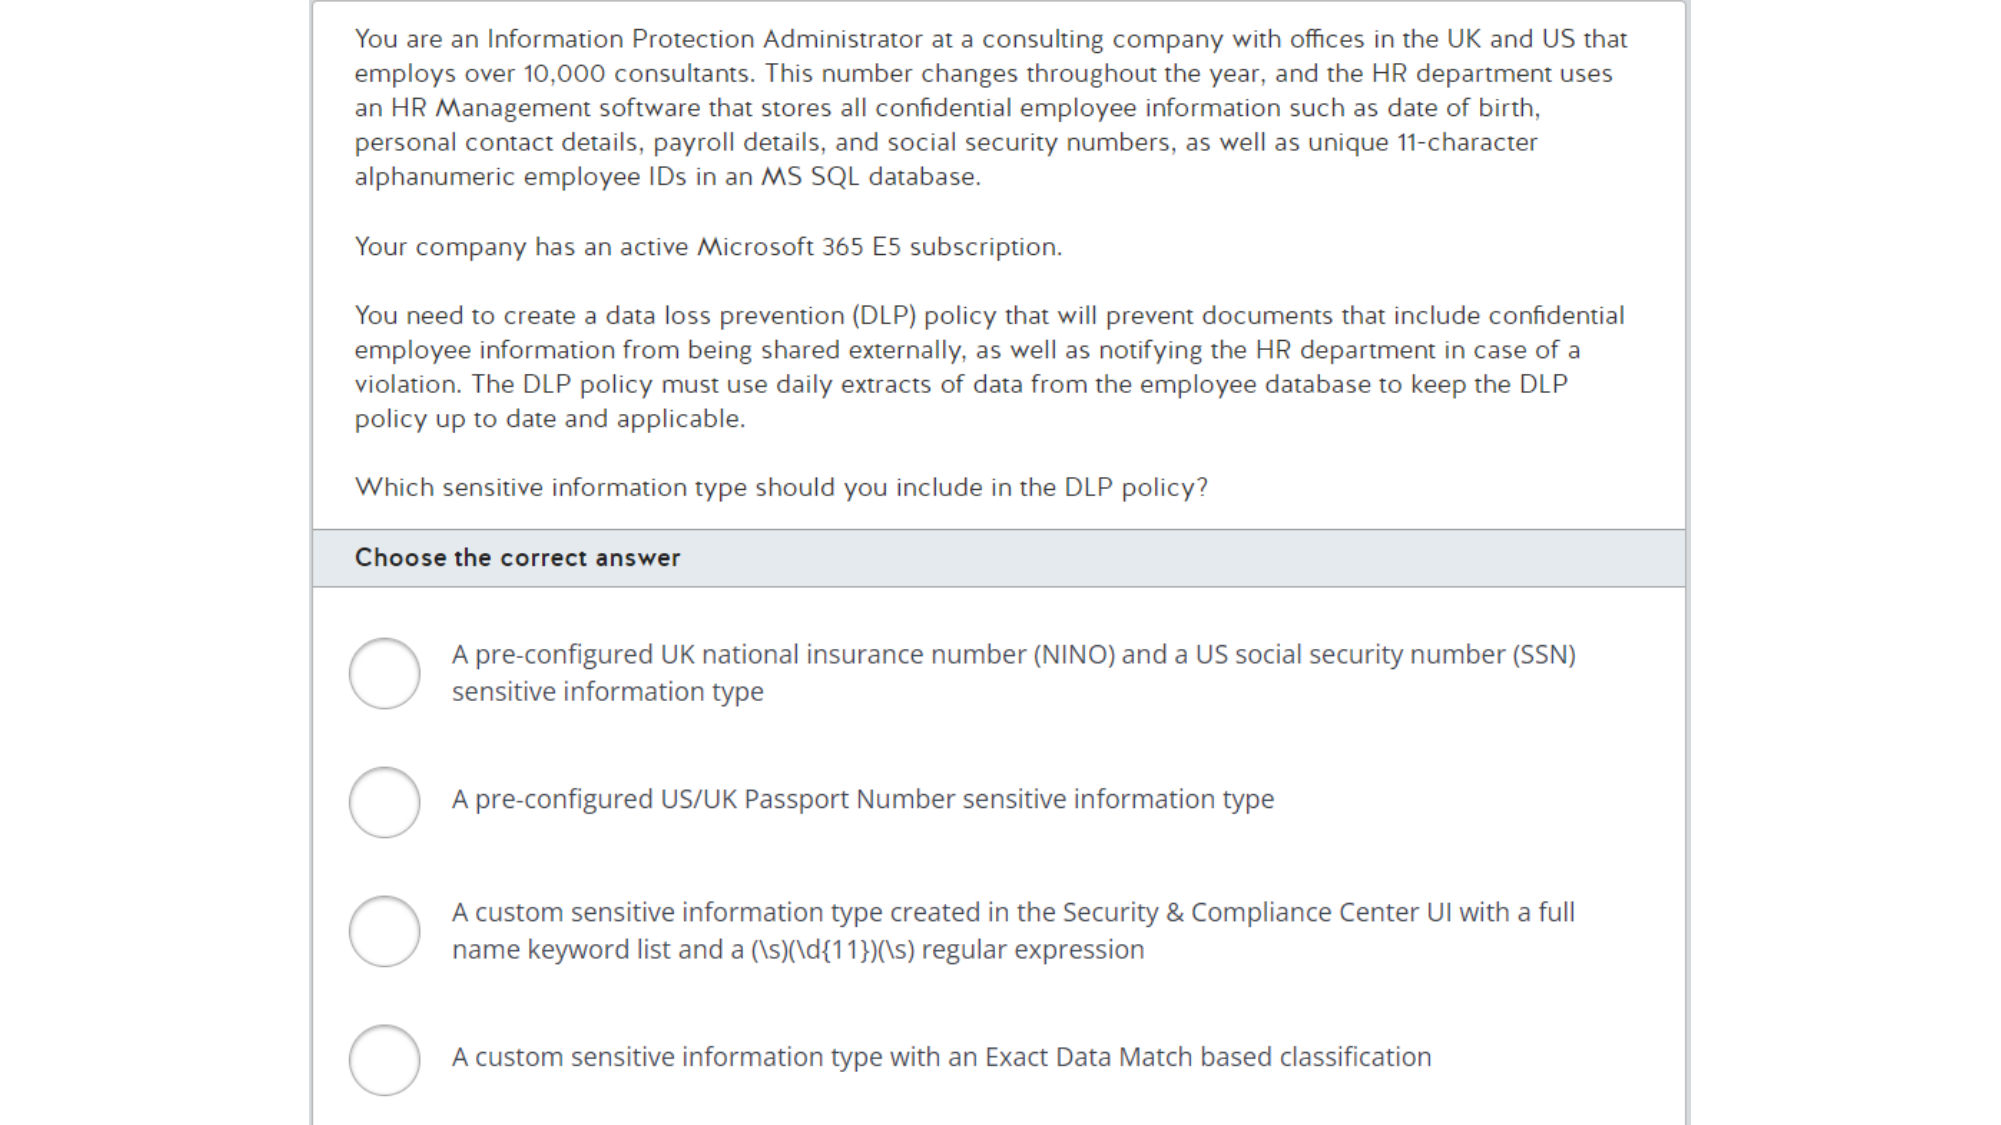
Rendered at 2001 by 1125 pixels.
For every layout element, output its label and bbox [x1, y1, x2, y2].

picture [309, 0, 1691, 1125]
